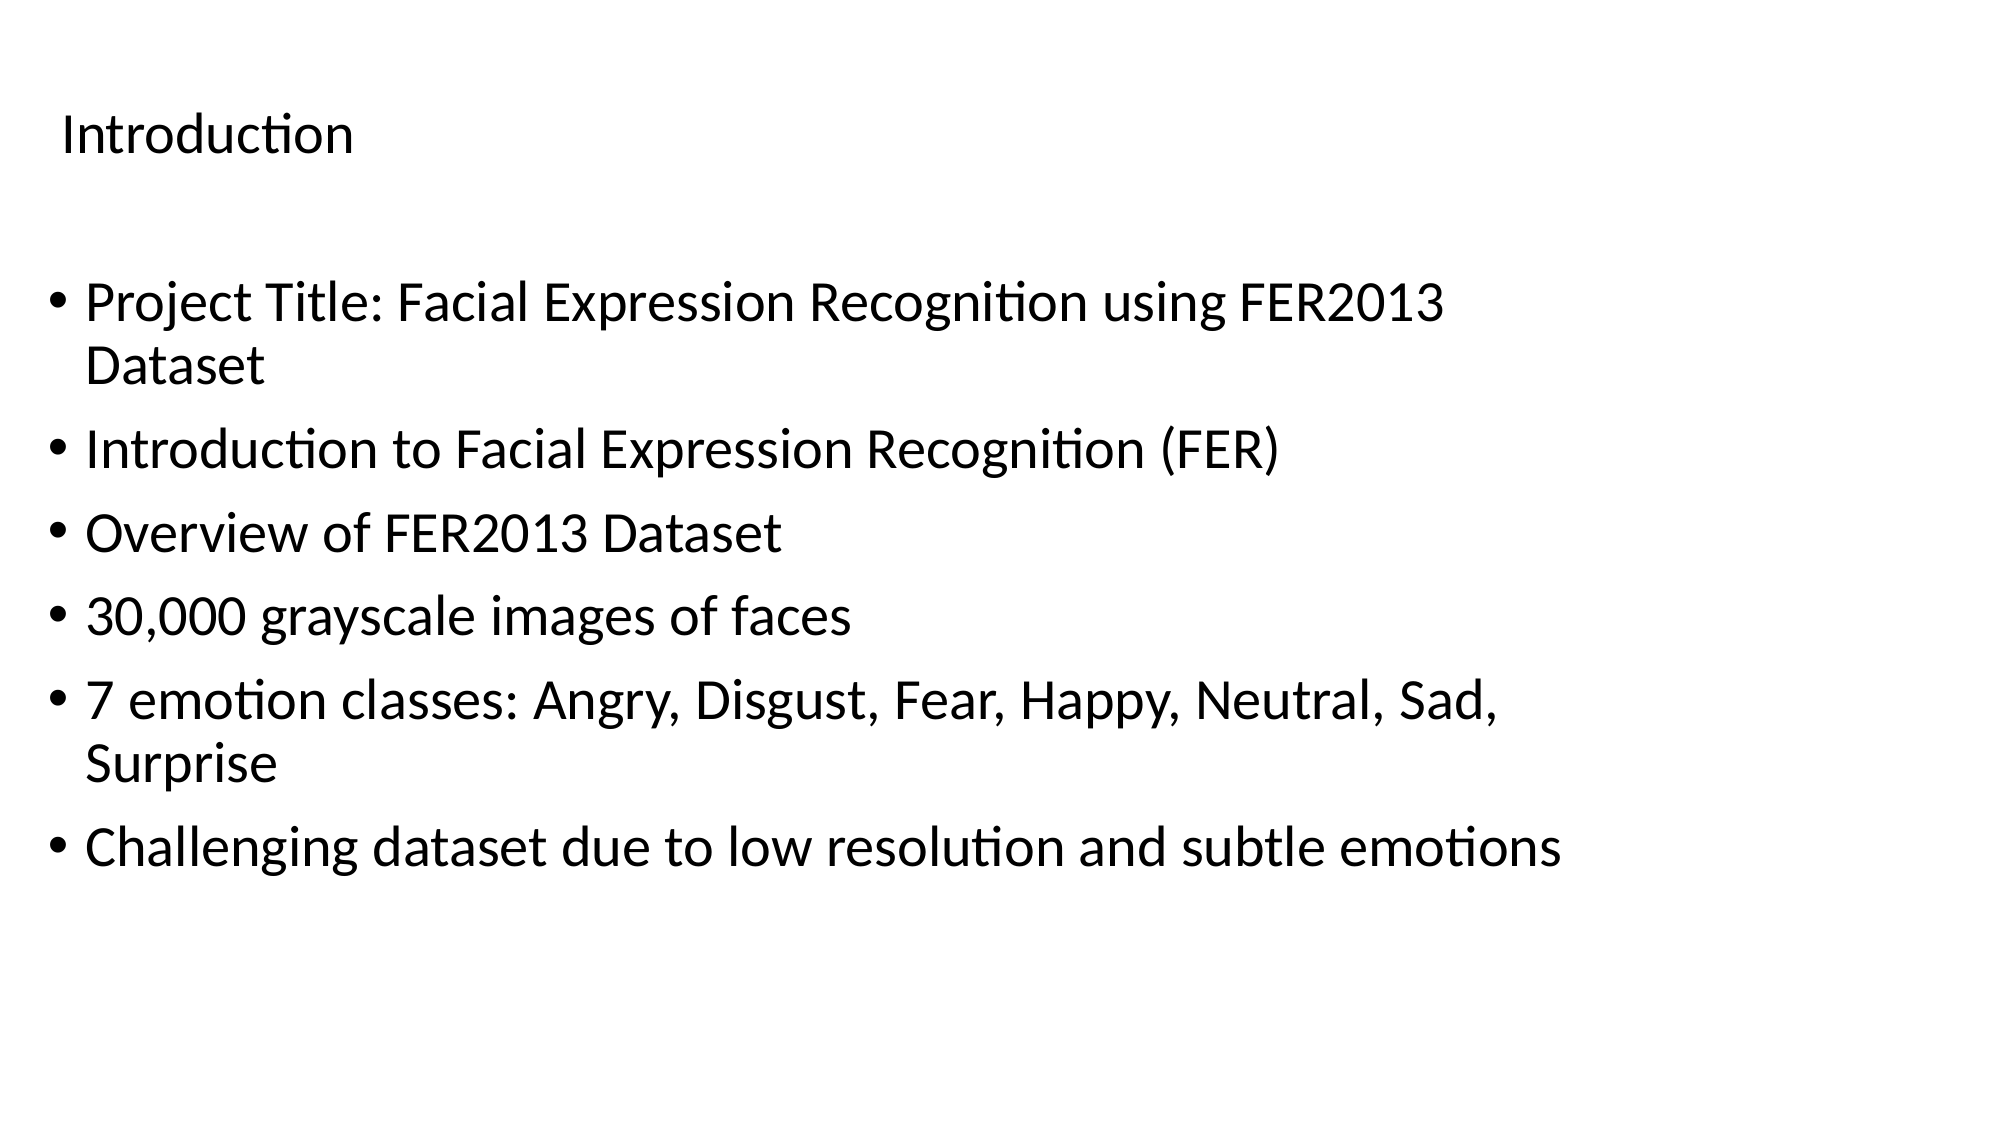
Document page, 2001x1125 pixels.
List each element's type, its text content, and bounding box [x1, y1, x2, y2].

list Introduction Project Title: Facial Expression Recognition using FER2013 Dataset Introduction to Facial Expression Recognition (FER) Overview of FER2013 Dataset 30,000 grayscale images of faces 7 emotion classes: Angry, Disgust, Fear, Happy, Neutral, Sad, Surprise Challenging dataset due to low resolution and subtle emotions [33, 96, 1649, 1025]
